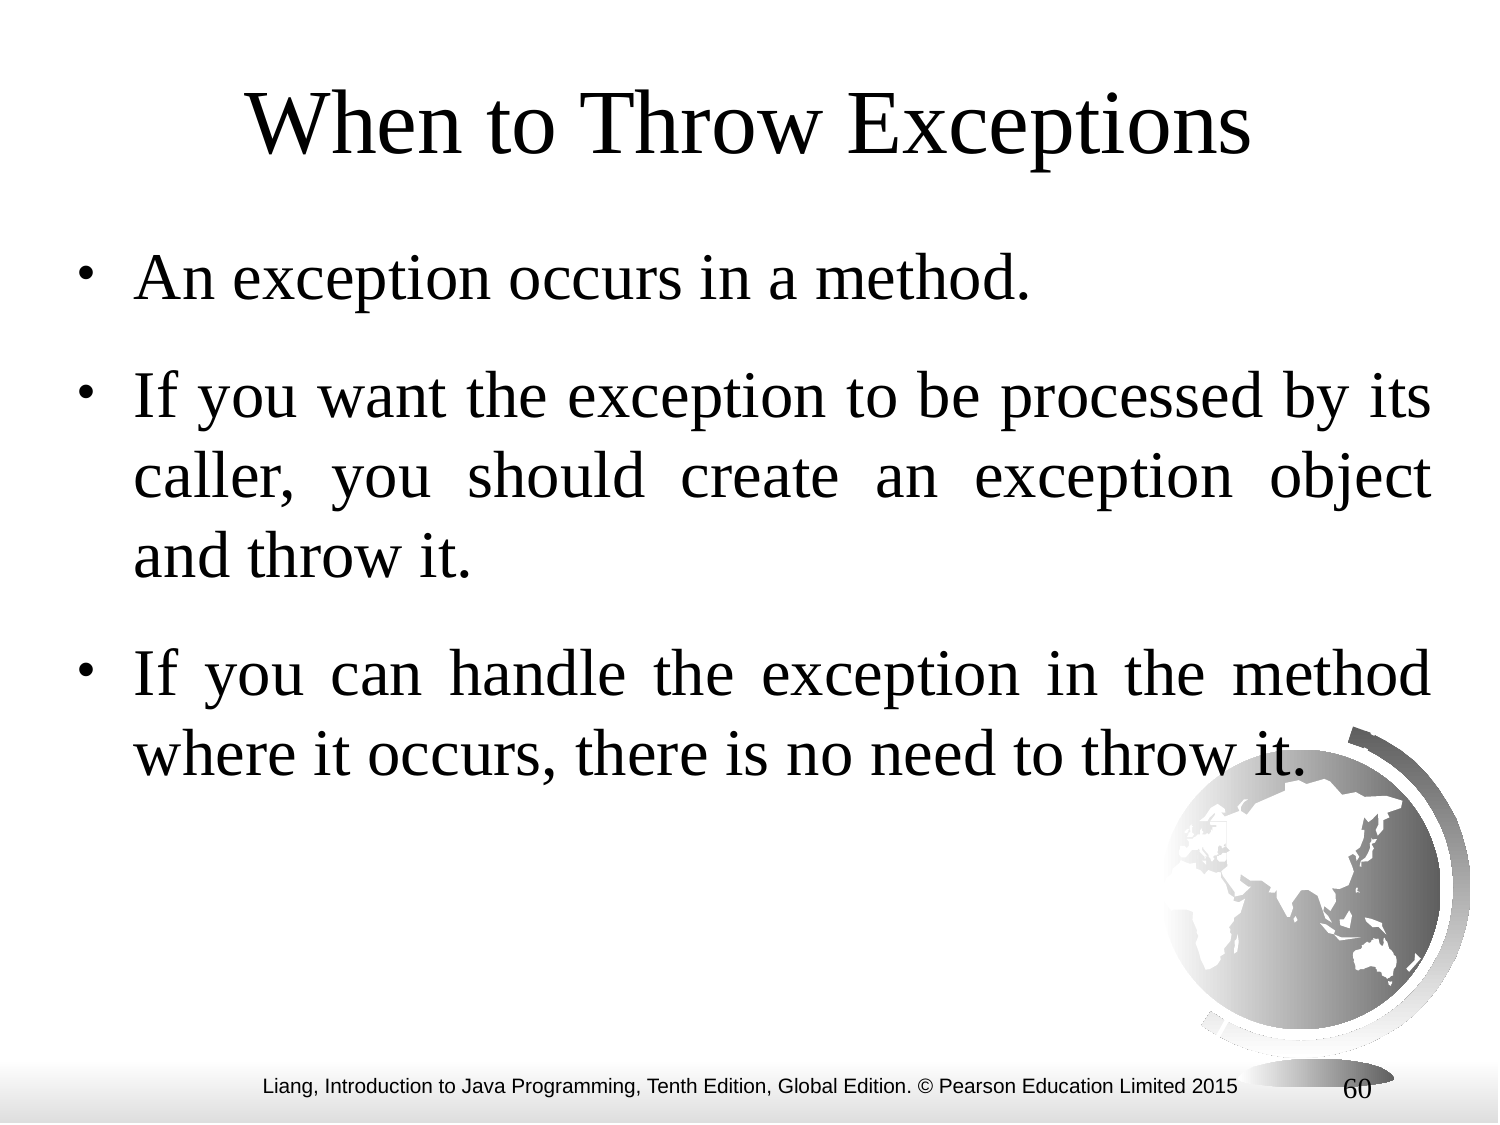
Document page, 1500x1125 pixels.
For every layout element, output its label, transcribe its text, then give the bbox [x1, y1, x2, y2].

slide_number 60 [1074, 1049, 1388, 1125]
title When to Throw Exceptions [112, 0, 1388, 224]
list An exception occurs in a method. If you want the exception to be processed by its caller, you should create an exception object and throw it. If you can handle the exception in the method where it occurs, there is no need to throw it. [62, 224, 1450, 1000]
